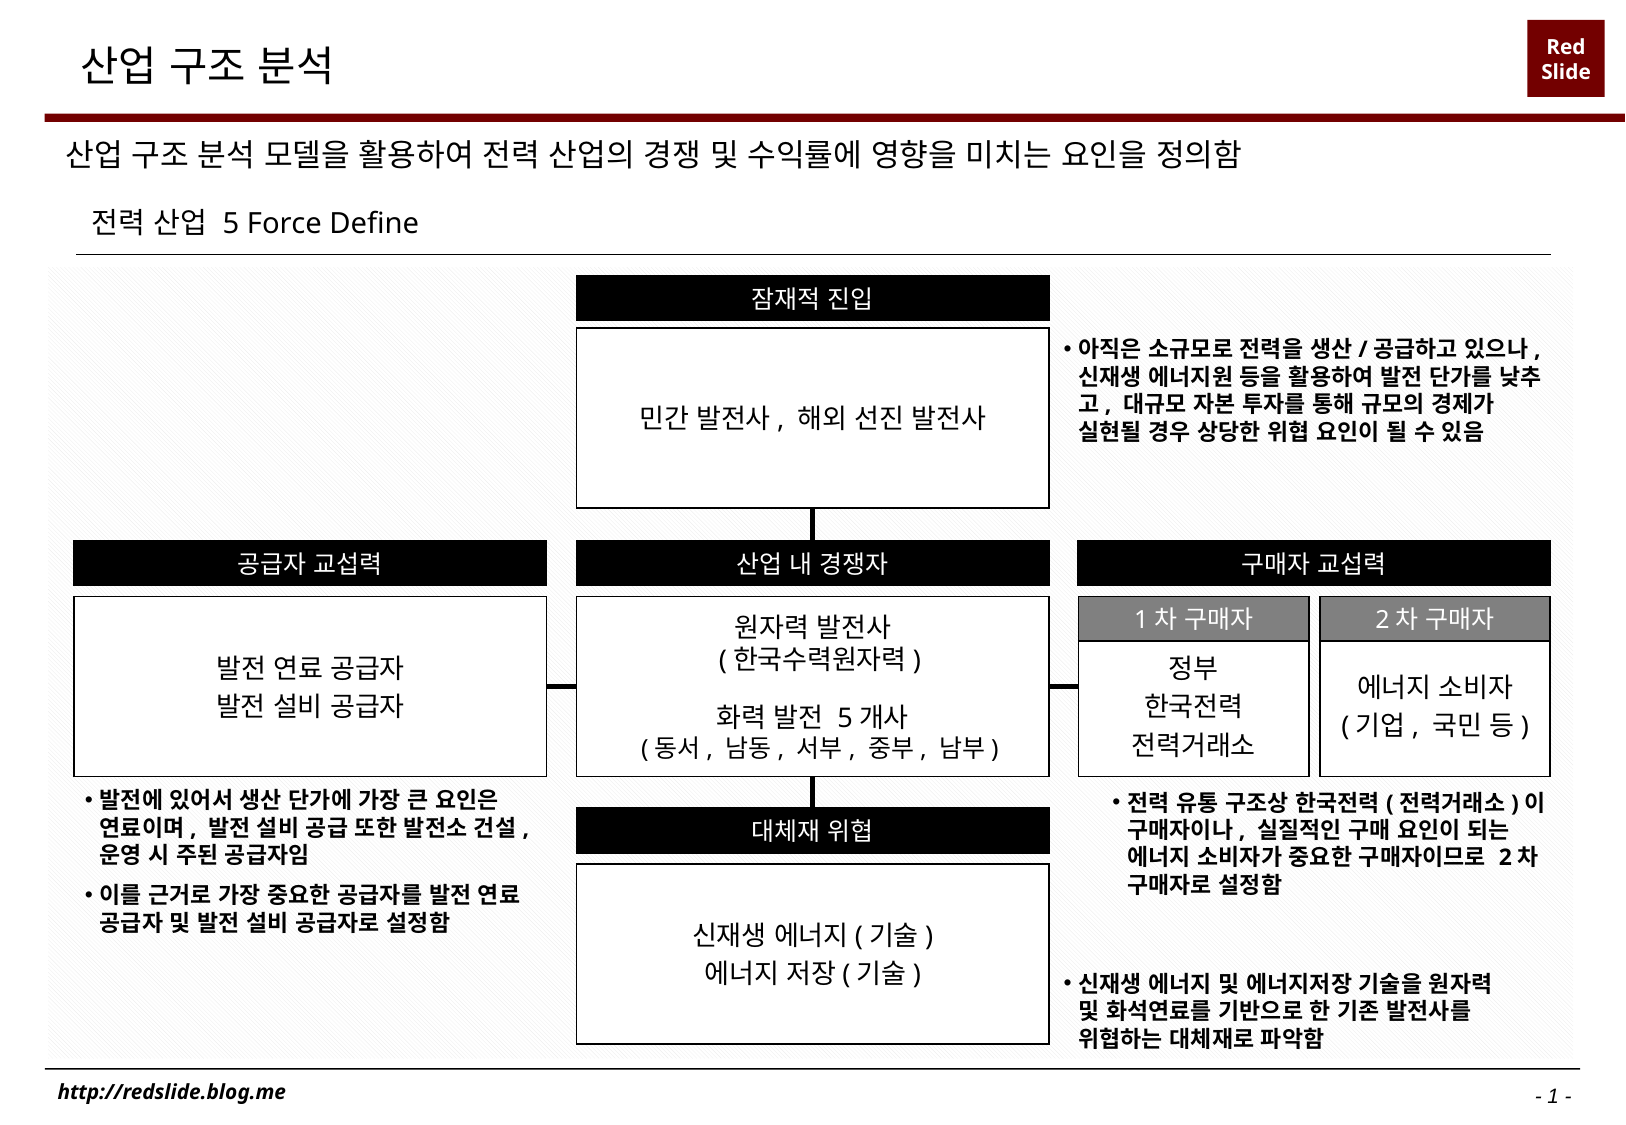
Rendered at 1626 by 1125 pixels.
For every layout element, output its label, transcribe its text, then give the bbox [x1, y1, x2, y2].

text_box 정부 한국전력 전력거래소 [1078, 642, 1309, 777]
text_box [76, 196, 1556, 255]
text_box 1차 구매자 [1078, 596, 1309, 642]
text_box 신재생 에너지(기술) 에너지 저장(기술) [576, 863, 1049, 1044]
title 산업 구조 분석 [64, 36, 1531, 99]
text_box 발전 연료 공급자 발전 설비 공급자 [74, 596, 547, 777]
text_box 원자력 발전사 (한국수력원자력) 화력 발전 5개사 (동서, 남동, 서부, 중부, 남부) [576, 596, 1049, 777]
text_box [48, 267, 1574, 1059]
text_box 공급자 교섭력 [74, 540, 547, 586]
text_box 민간 발전사, 해외 선진 발전사 [576, 328, 1049, 509]
text_box 전력 유통 구조상 한국전력(전력거래소)이 구매자이나, 실질적인 구매 요인이 되는 에너지 소비자가 중요한 구매자이므로 2차 구매자로 설정함 [1097, 780, 1567, 906]
text_box 2차 구매자 [1319, 596, 1551, 642]
text_box 아직은 소규모로 전력을 생산/공급하고 있으나, 신재생 에너지원 등을 활용하여 발전 단가를 낮추고, 대규모 자본 투자를 통해 규모의 경제가 실현될 경우 상당한 위협 요인이 될 수 있음 [1048, 327, 1581, 453]
text_box 대체재 위협 [576, 808, 1049, 853]
text_box 잠재적 진입 [576, 275, 1049, 321]
text_box 산업 내 경쟁자 [576, 540, 1049, 586]
list 산업 구조 분석 모델을 활용하여 전력 산업의 경쟁 및 수익률에 영향을 미치는 요인을 정의함 [64, 135, 1581, 259]
text_box 구매자 교섭력 [1077, 540, 1551, 586]
text_box 에너지 소비자 (기업, 국민 등) [1319, 642, 1551, 777]
text_box 발전에 있어서 생산 단가에 가장 큰 요인은 연료이며, 발전 설비 공급 또한 발전소 건설, 운영 시 주된 공급자임 이를 근거로 가장 중요한 공급자를 발전 연료 공급자 및 발전 설비 공급자로 설정함 [70, 778, 565, 943]
text_box 신재생 에너지 및 에너지저장 기술을 원자력 및 화석연료를 기반으로 한 기존 발전사를 위협하는 대체재로 파악함 [1048, 961, 1518, 1059]
